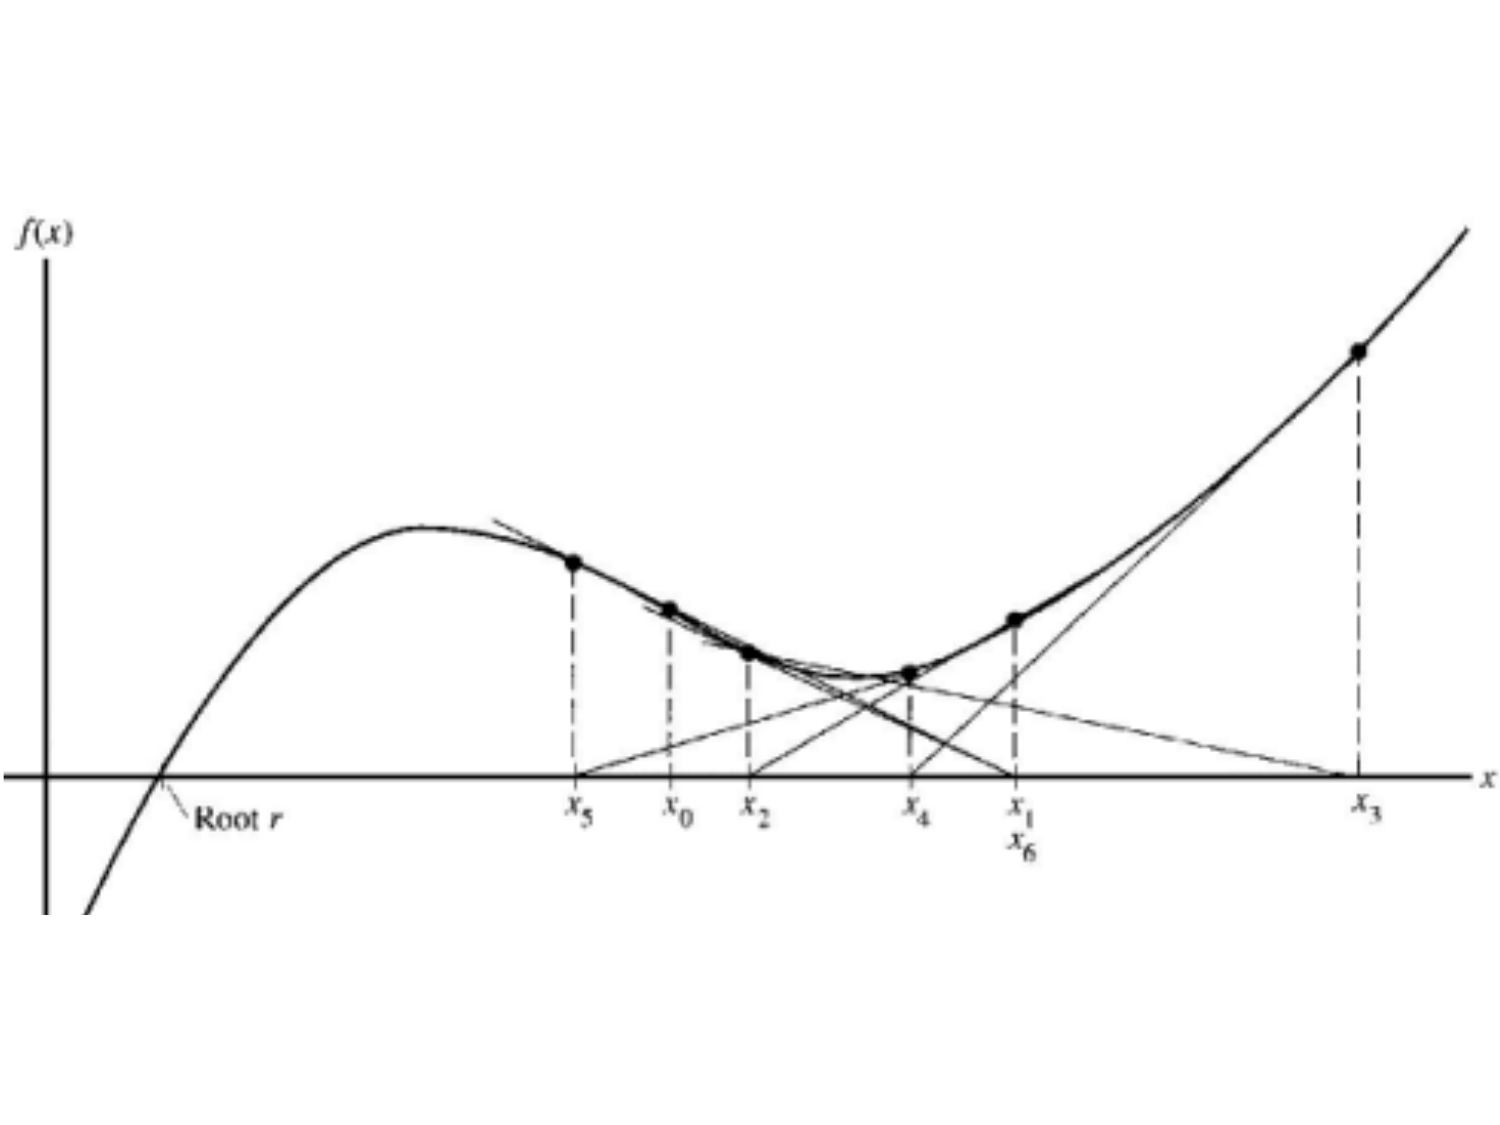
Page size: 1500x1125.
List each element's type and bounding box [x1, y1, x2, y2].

picture [3, 208, 1500, 915]
